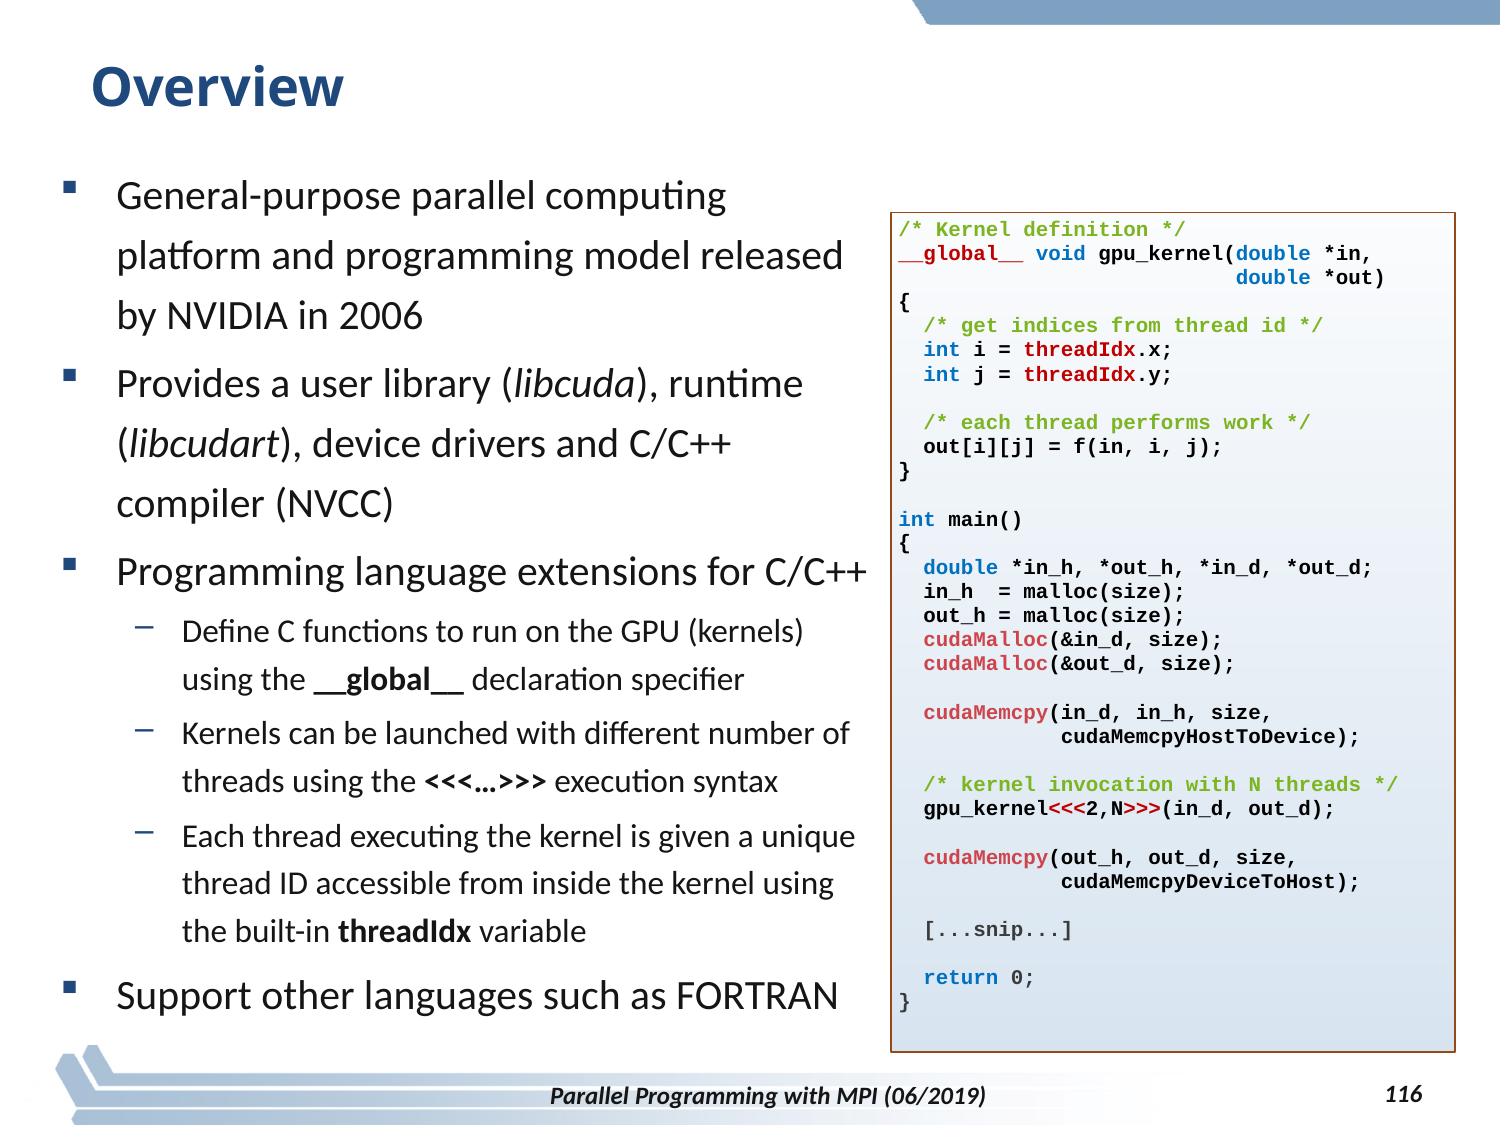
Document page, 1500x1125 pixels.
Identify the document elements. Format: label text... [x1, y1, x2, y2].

picture [0, 1037, 1500, 1125]
picture [0, 0, 1500, 26]
text_box /* Kernel definition */ __global__ void gpu_kernel(double *in, double *out) { /* get indices from thread id */ int i = threadIdx.x; int j = threadIdx.y; /* each thread performs work */ out[i][j] = f(in, i, j); } int main() { double *in_h, *out_h, *in_d, *out_d; in_h = malloc(size); out_h = malloc(size); cudaMalloc(&in_d, size); cudaMalloc(&out_d, size); cudaMemcpy(in_d, in_h, size, cudaMemcpyHostToDevice); /* kernel invocation with N threads */ gpu_kernel<<<2,N>>>(in_d, out_d); cudaMemcpy(out_h, out_d, size, cudaMemcpyDeviceToHost); [...snip...] return 0; } [890, 212, 1456, 1052]
list General-purpose parallel computing platform and programming model released by NVIDIA in 2006 Provides a user library (libcuda), runtime (libcudart), device drivers and C/C++ compiler (NVCC) Programming language extensions for C/C++ Define C functions to run on the GPU (kernels) using the __global__ declaration specifier Kernels can be launched with different number of threads using the <<<…>>> execution syntax Each thread executing the kernel is given a unique thread ID accessible from inside the kernel using the built-in threadIdx variable Support other languages such as FORTRAN [44, 149, 892, 1036]
footer Parallel Programming with MPI (06/2019) [324, 1074, 1213, 1116]
title Overview [74, 44, 1426, 176]
slide_number 116 [1275, 1072, 1438, 1113]
